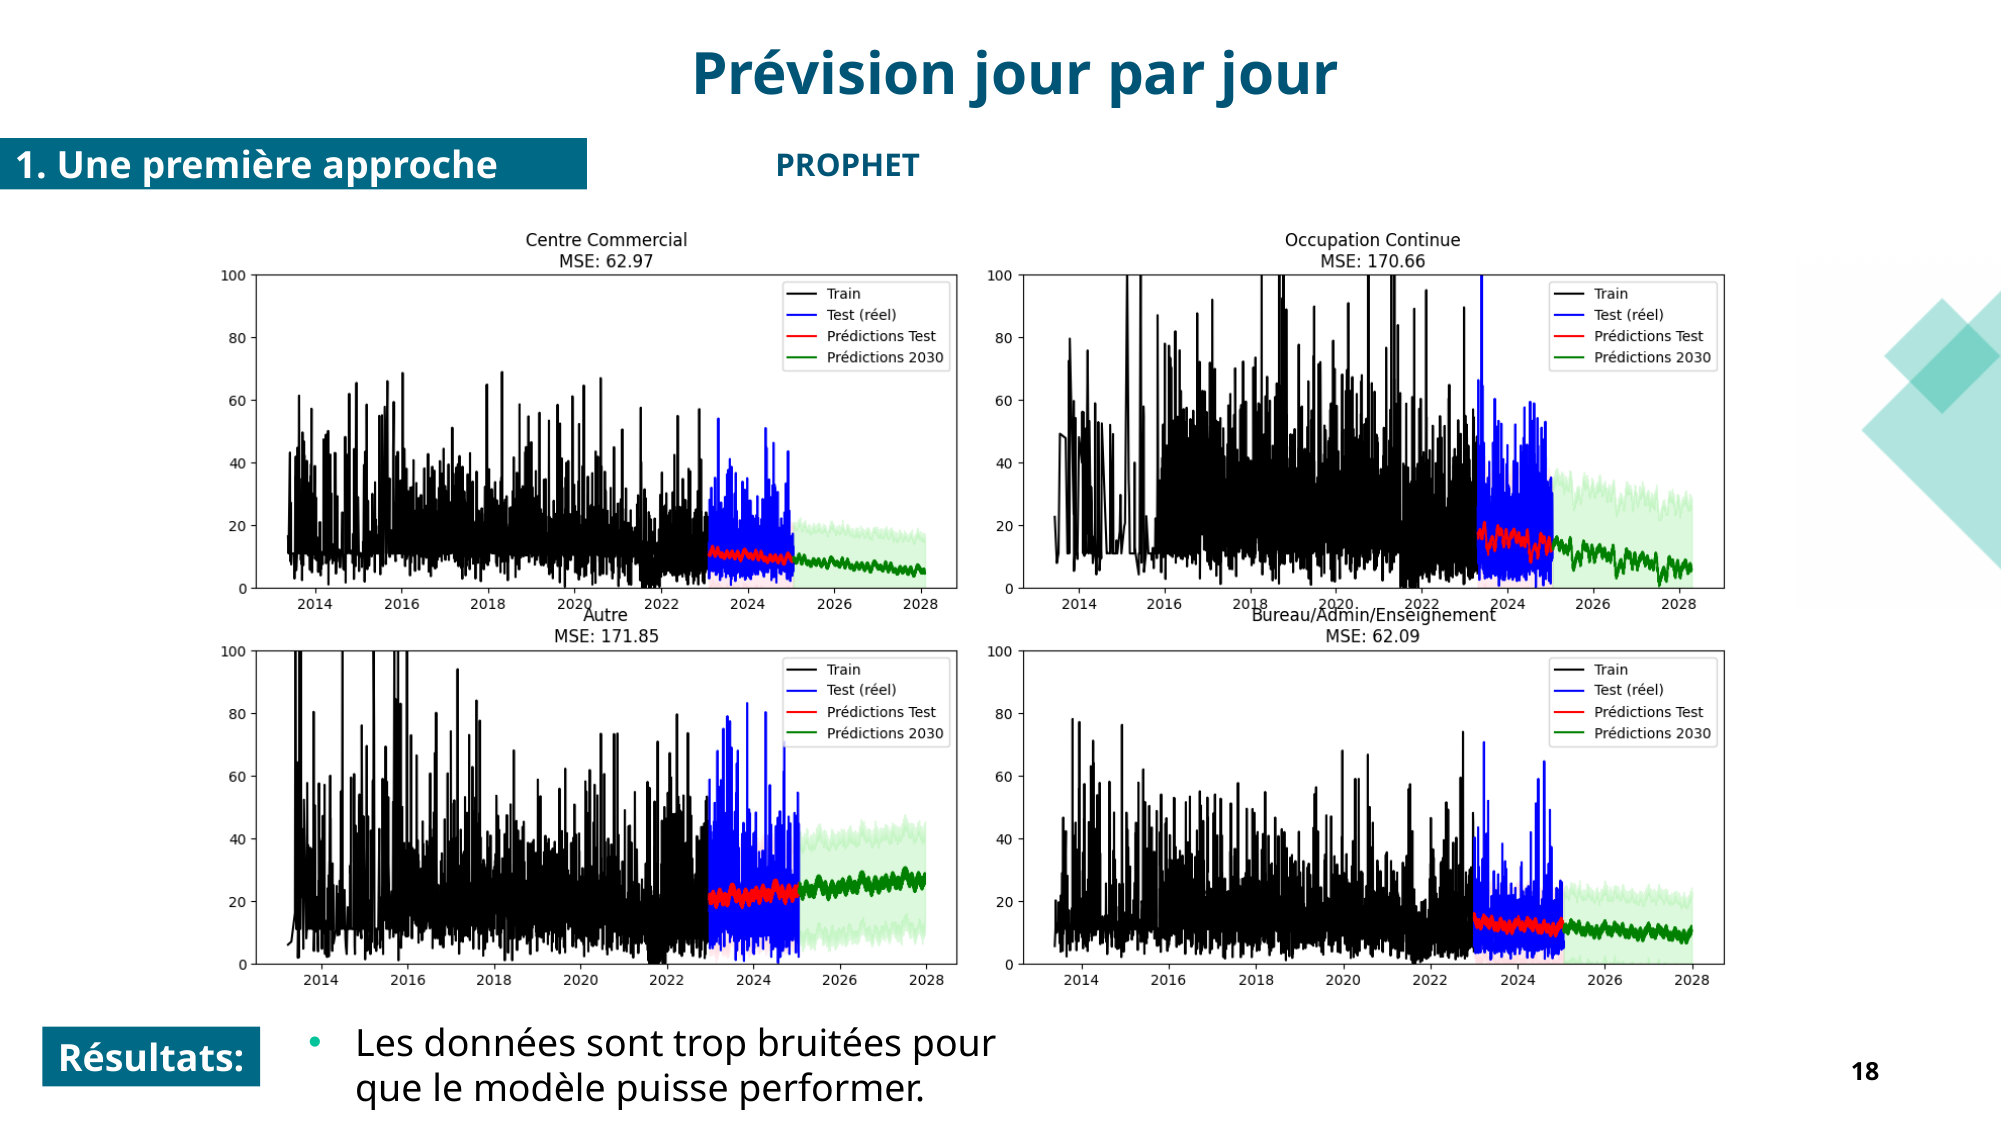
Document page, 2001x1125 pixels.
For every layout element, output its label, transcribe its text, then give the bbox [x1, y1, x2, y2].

slide_number 18 [1444, 1042, 1895, 1103]
text_box 1. Une première approche [0, 137, 588, 191]
picture [190, 230, 2001, 993]
text_box Résultats: [42, 1026, 261, 1087]
text_box PROPHET [587, 138, 1109, 191]
text_box Les données sont trop bruitées pour que le modèle puisse performer. [293, 1011, 1040, 1125]
text_box Prévision jour par jour [508, 28, 1522, 114]
